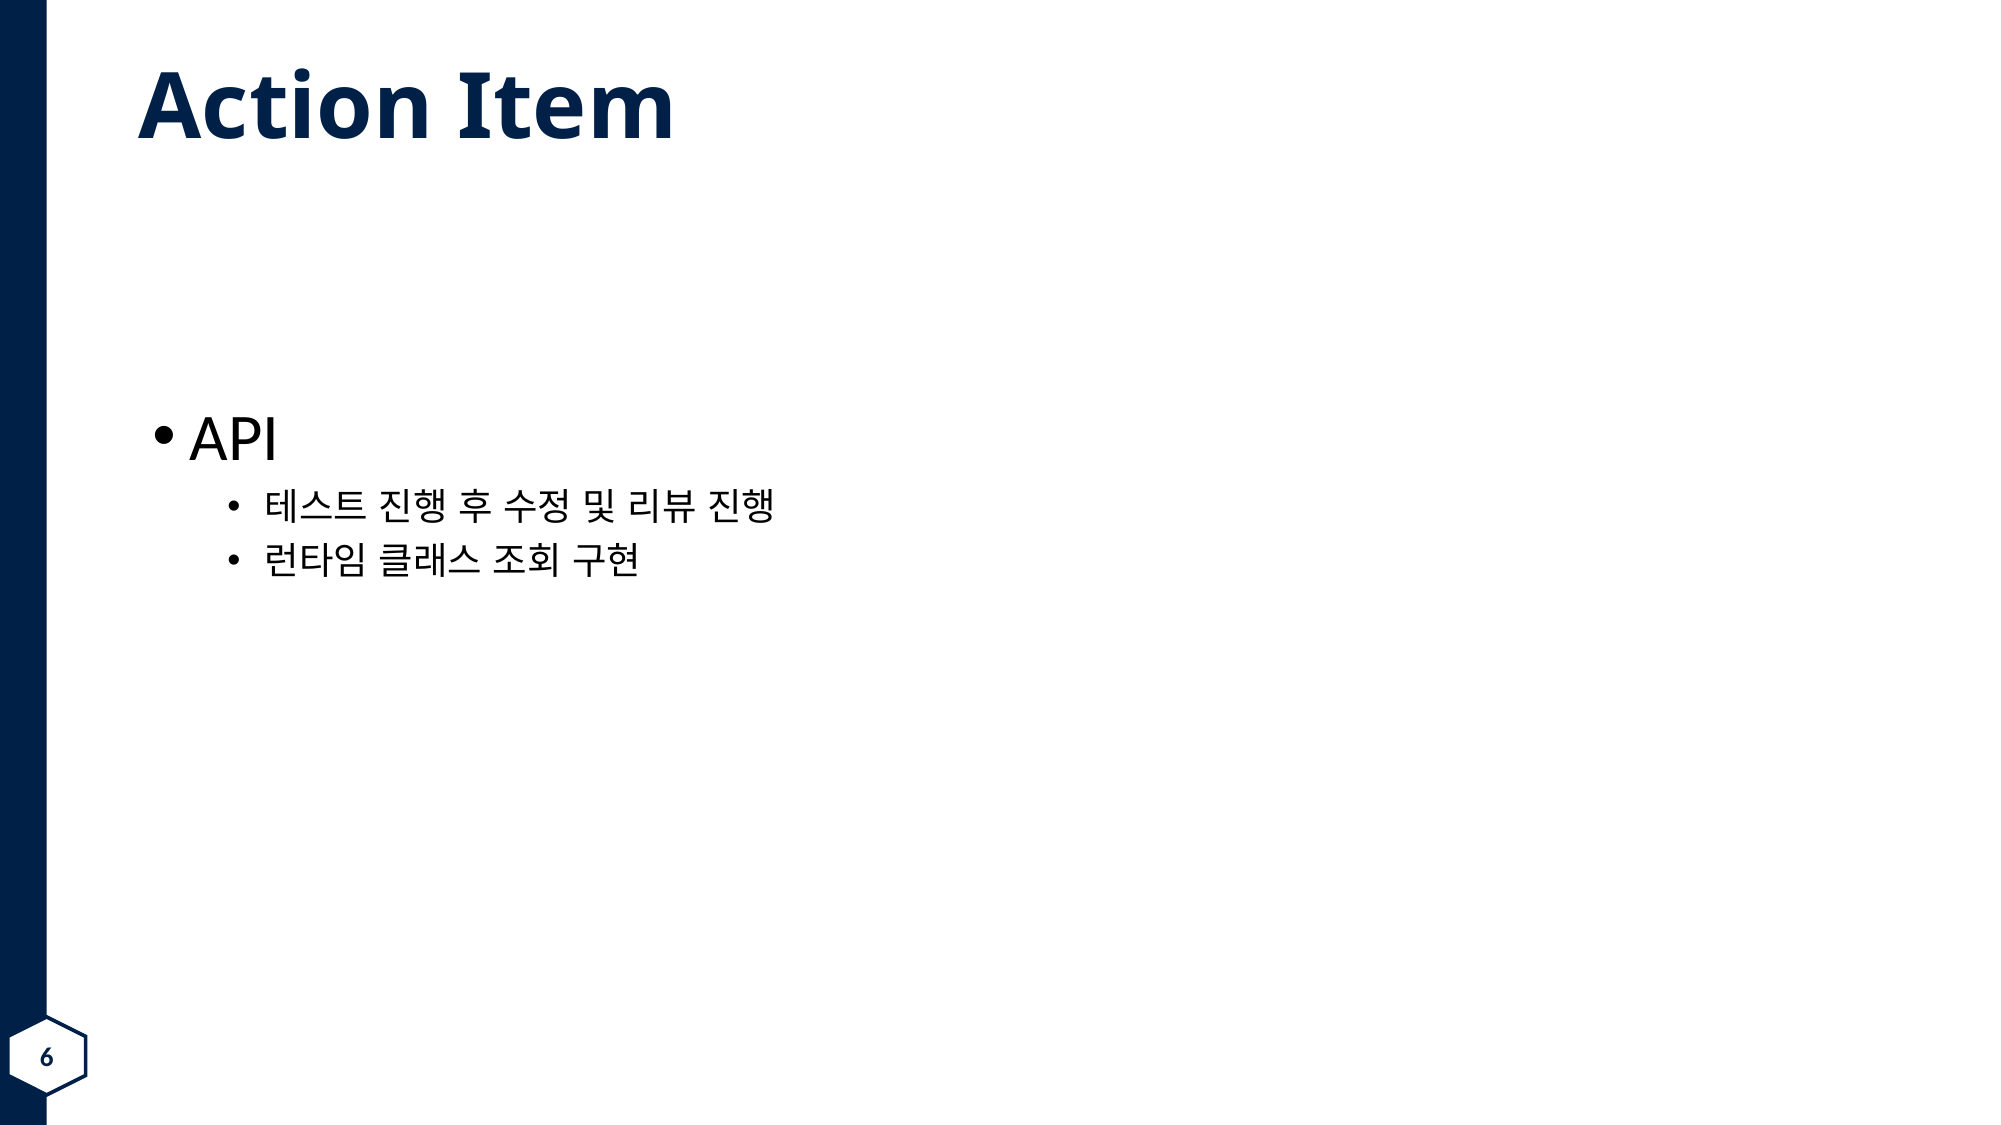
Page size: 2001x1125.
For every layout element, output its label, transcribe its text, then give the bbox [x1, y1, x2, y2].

title Action Item [123, 0, 1849, 218]
text_box API 테스트 진행 후 수정 및 리뷰 진행 런타임 클래스 조회 구현 [137, 325, 1895, 1005]
